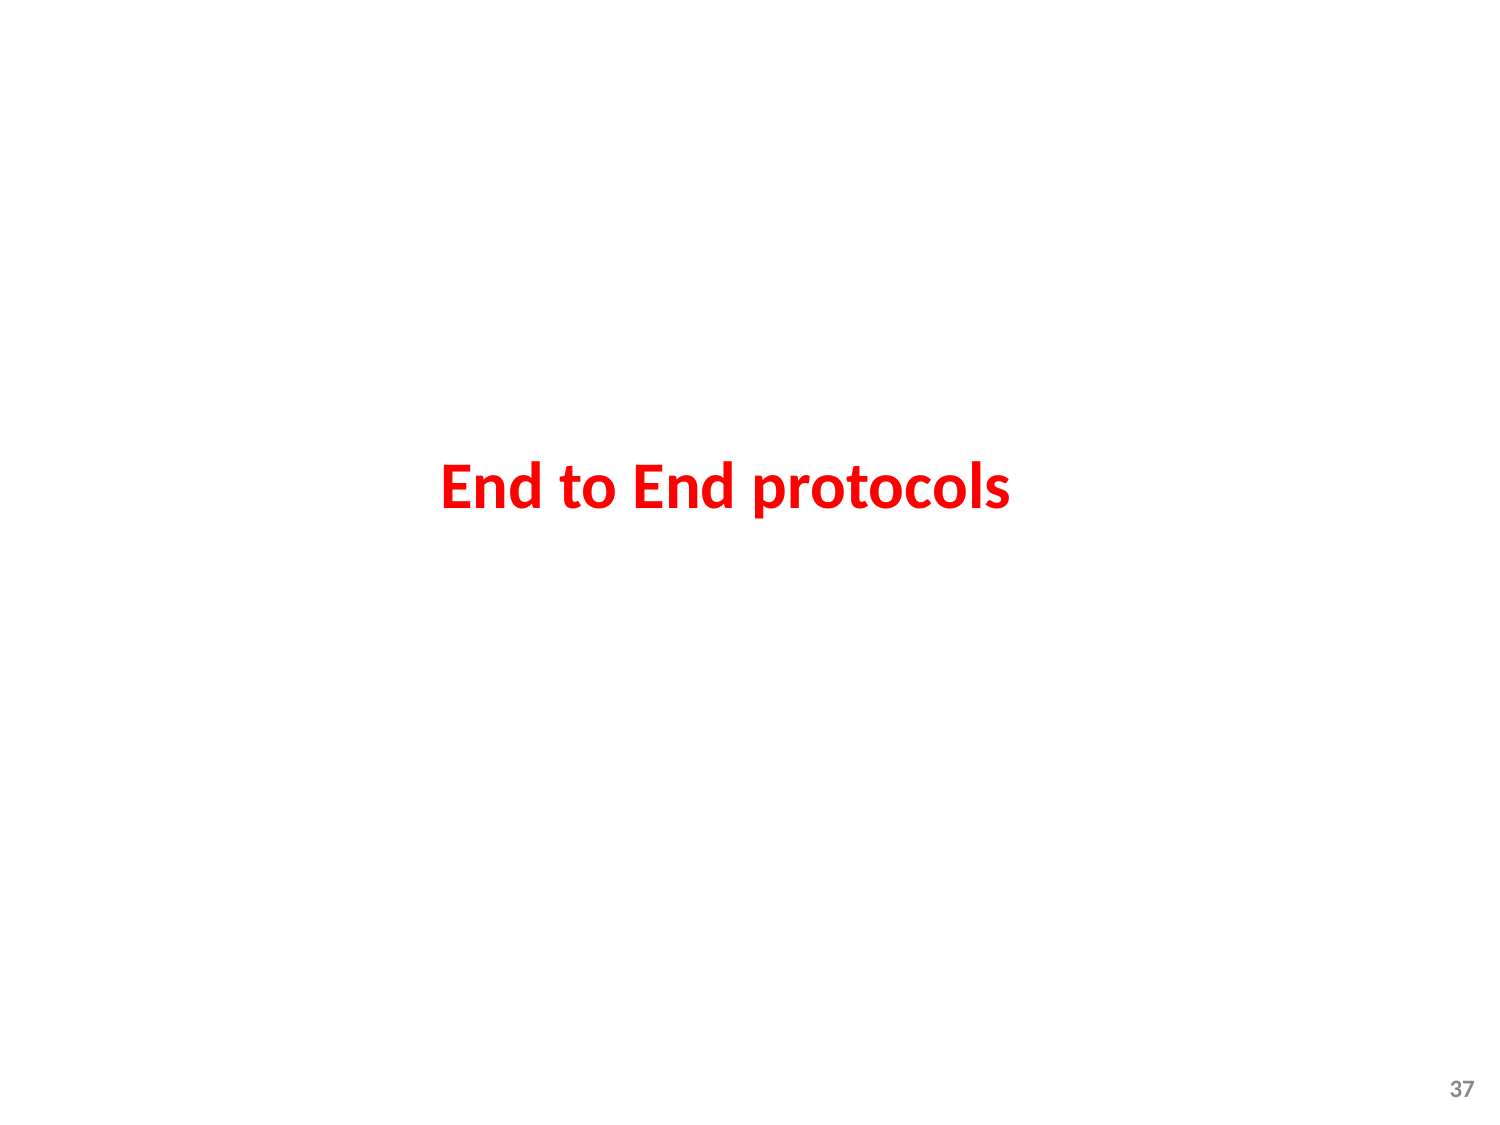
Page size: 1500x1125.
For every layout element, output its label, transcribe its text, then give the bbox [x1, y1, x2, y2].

title End to End protocols [88, 361, 1364, 603]
